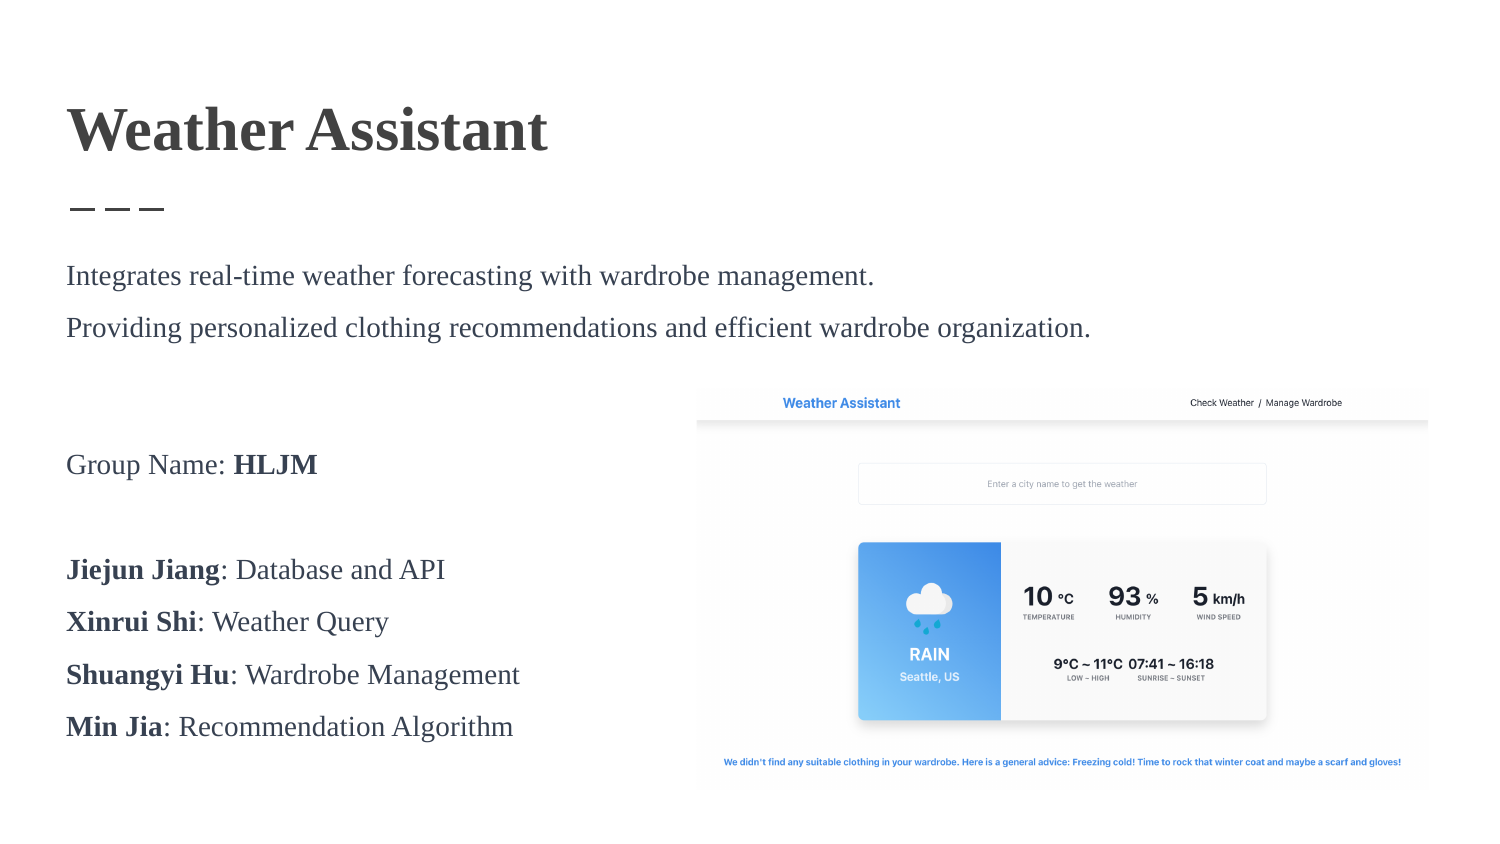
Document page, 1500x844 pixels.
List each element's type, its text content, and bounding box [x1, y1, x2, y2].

list Group Name: HLJM Jiejun Jiang: Database and API Xinrui Shi: Weather Query Shuangyi Hu: Wardrobe Management Min Jia: Recommendation Algorithm [51, 412, 590, 779]
picture [696, 388, 1429, 790]
title Weather Assistant [51, 53, 731, 178]
text_box Integrates real-time weather forecasting with wardrobe management. Providing personalized clothing recommendations and efficient wardrobe organization. [51, 223, 1249, 359]
